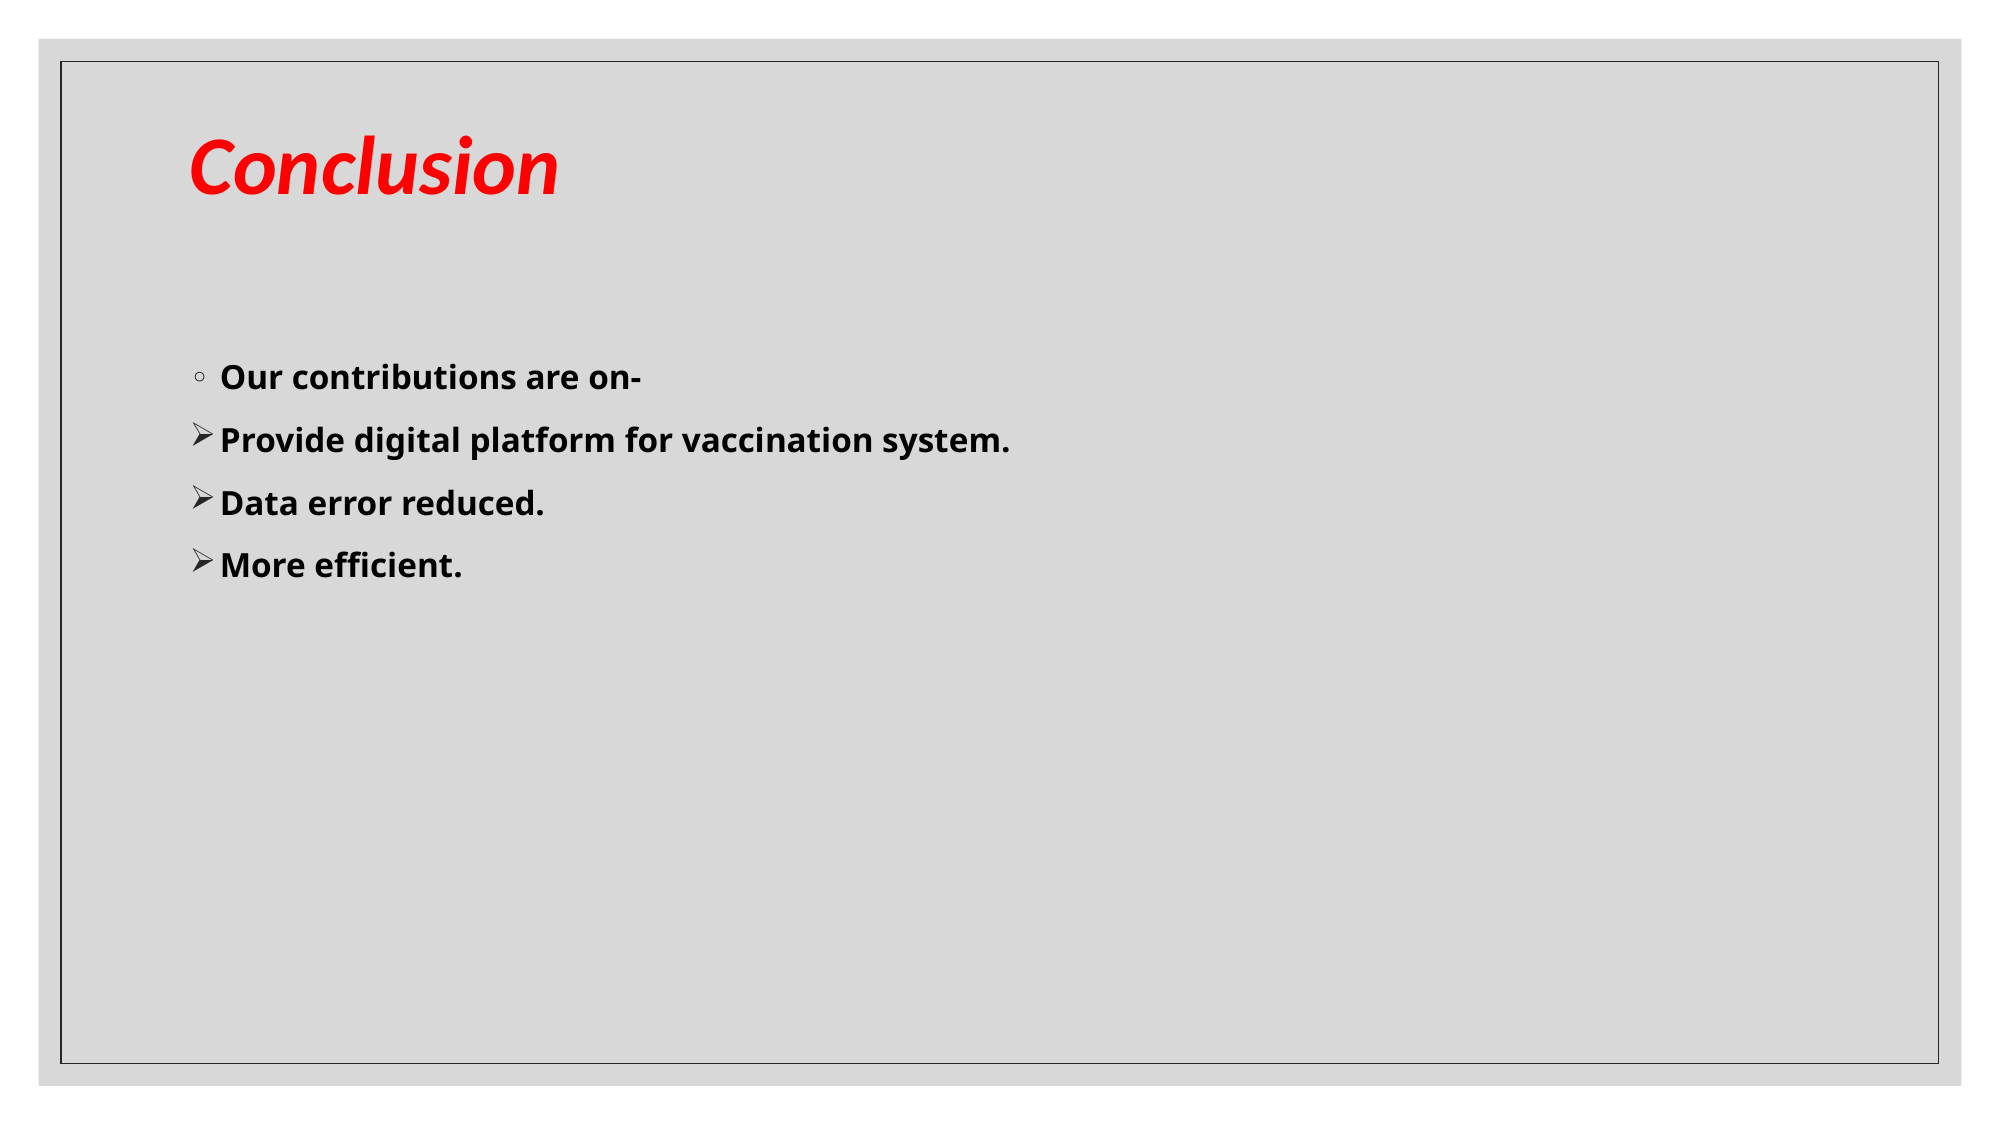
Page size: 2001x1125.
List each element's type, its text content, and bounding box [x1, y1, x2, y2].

list Our contributions are on- Provide digital platform for vaccination system. Data error reduced. More efficient. [174, 345, 1825, 977]
title Conclusion [174, 105, 1825, 331]
